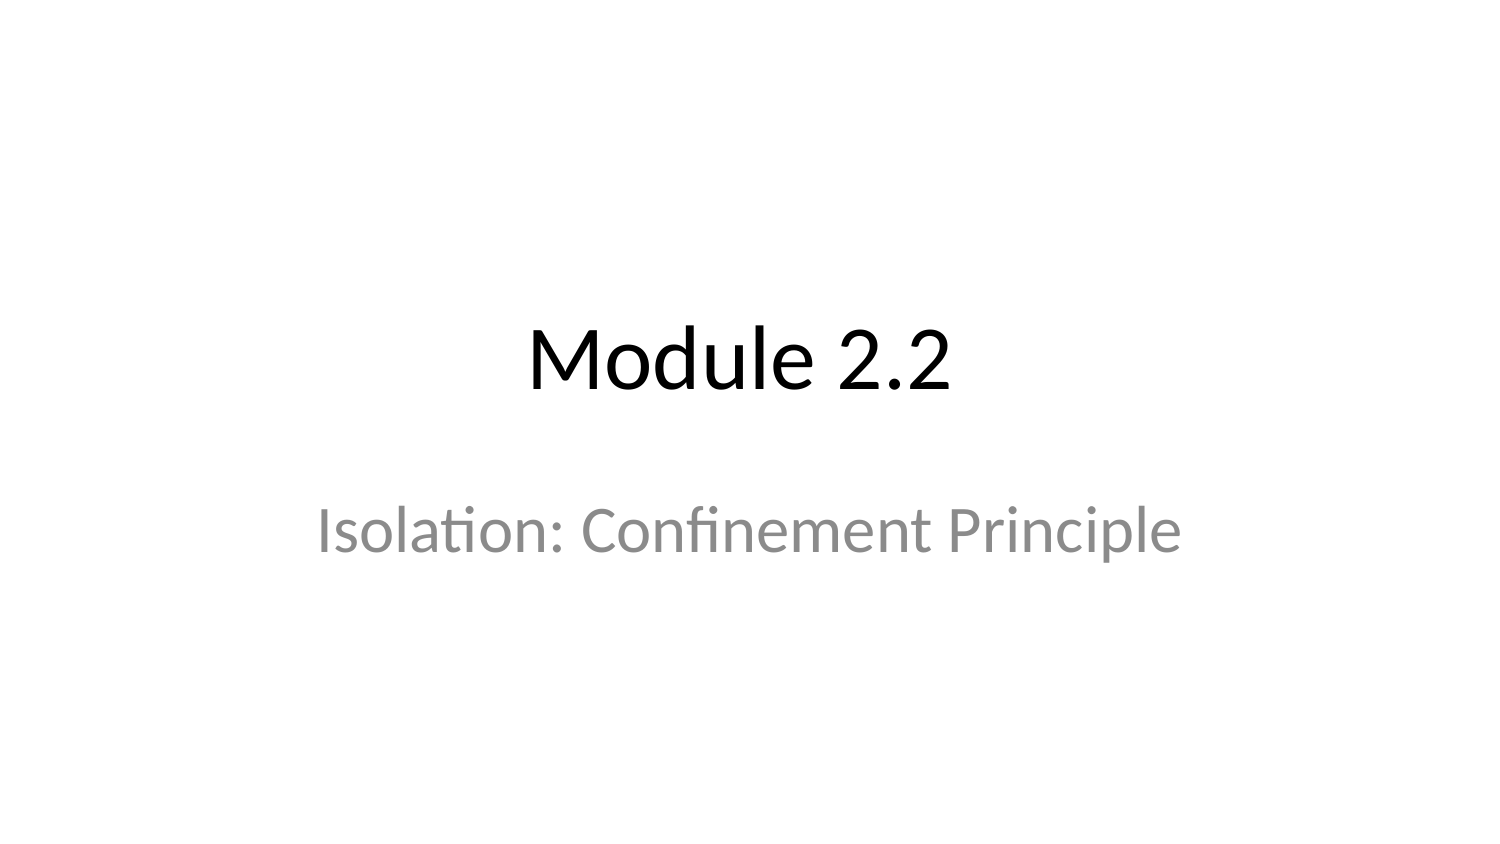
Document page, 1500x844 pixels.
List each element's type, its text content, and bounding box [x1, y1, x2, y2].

subtitle Isolation: Confinement Principle [225, 478, 1275, 629]
title Module 2.2 [112, 262, 1388, 443]
